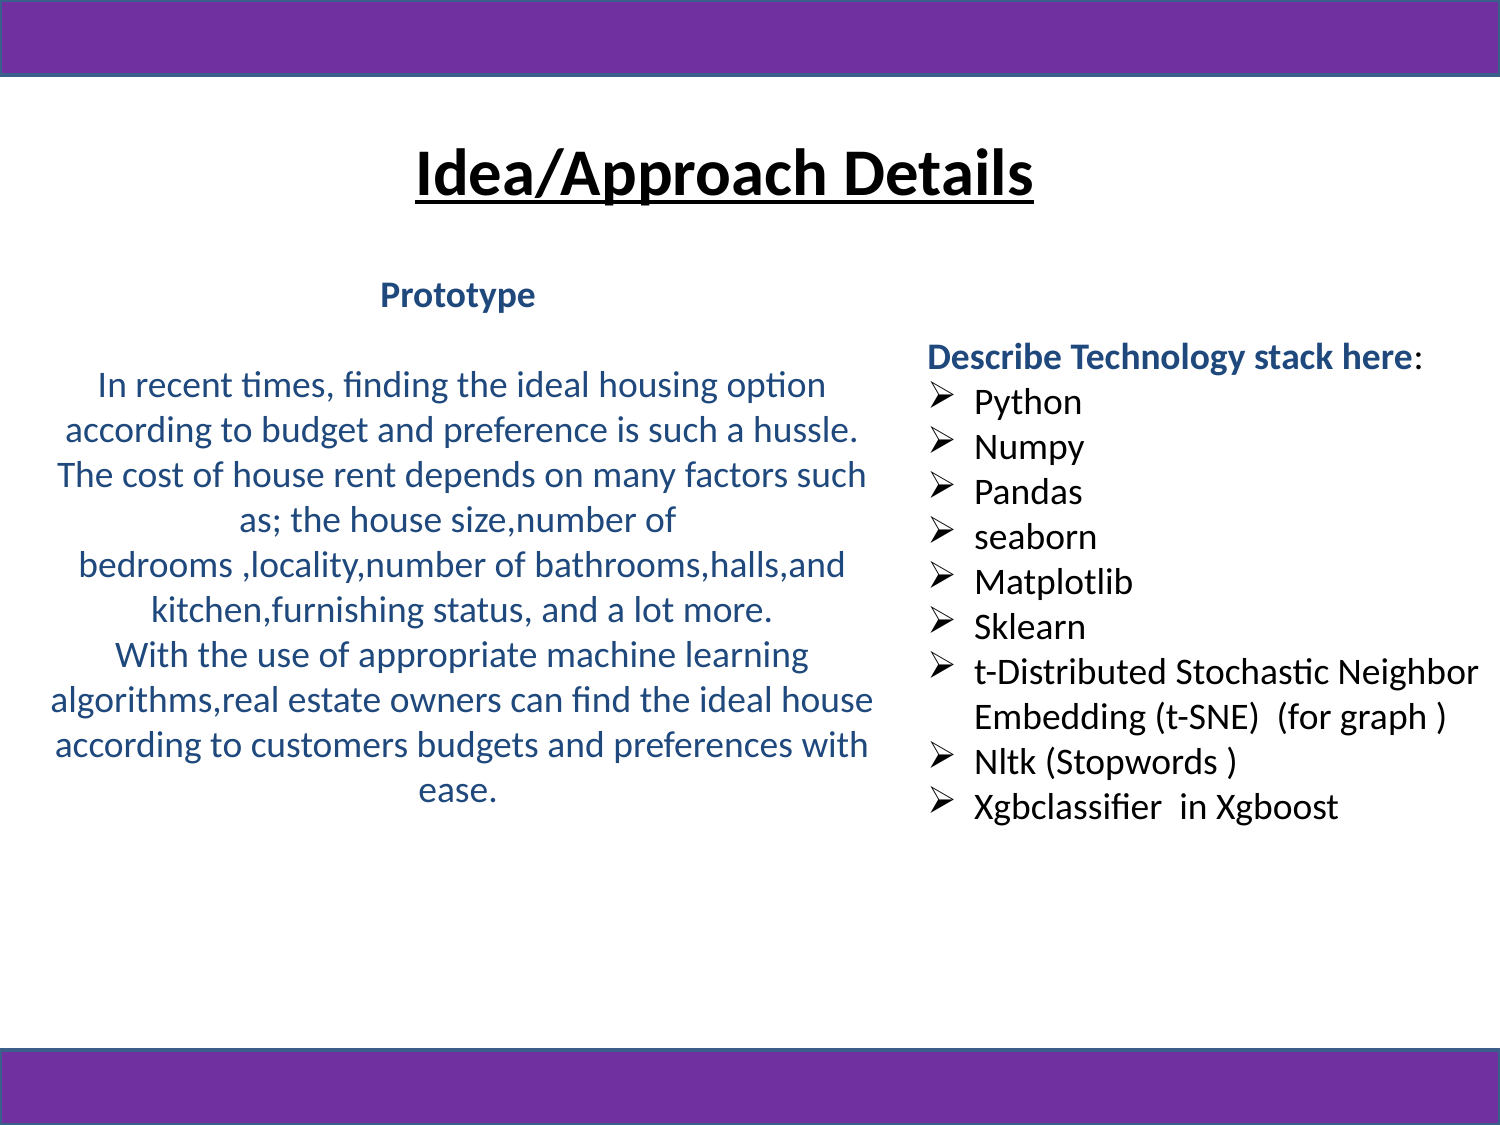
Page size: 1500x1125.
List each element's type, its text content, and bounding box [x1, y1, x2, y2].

text_box [0, 0, 1500, 77]
text_box Describe Technology stack here: Python Numpy Pandas seaborn Matplotlib Sklearn t-Distributed Stochastic Neighbor Embedding (t-SNE) (for graph ) Nltk (Stopwords ) Xgbclassifier in Xgboost [912, 324, 1500, 835]
text_box Prototype In recent times, finding the ideal housing option according to budget and preference is such a hussle. The cost of house rent depends on many factors such as; the house size,number of bedrooms ,locality,number of bathrooms,halls,and kitchen,furnishing status, and a lot more. With the use of appropriate machine learning algorithms,real estate owners can find the ideal house according to customers budgets and preferences with ease. [24, 262, 900, 818]
text_box [0, 1048, 1500, 1125]
title Idea/Approach Details [50, 77, 1400, 263]
